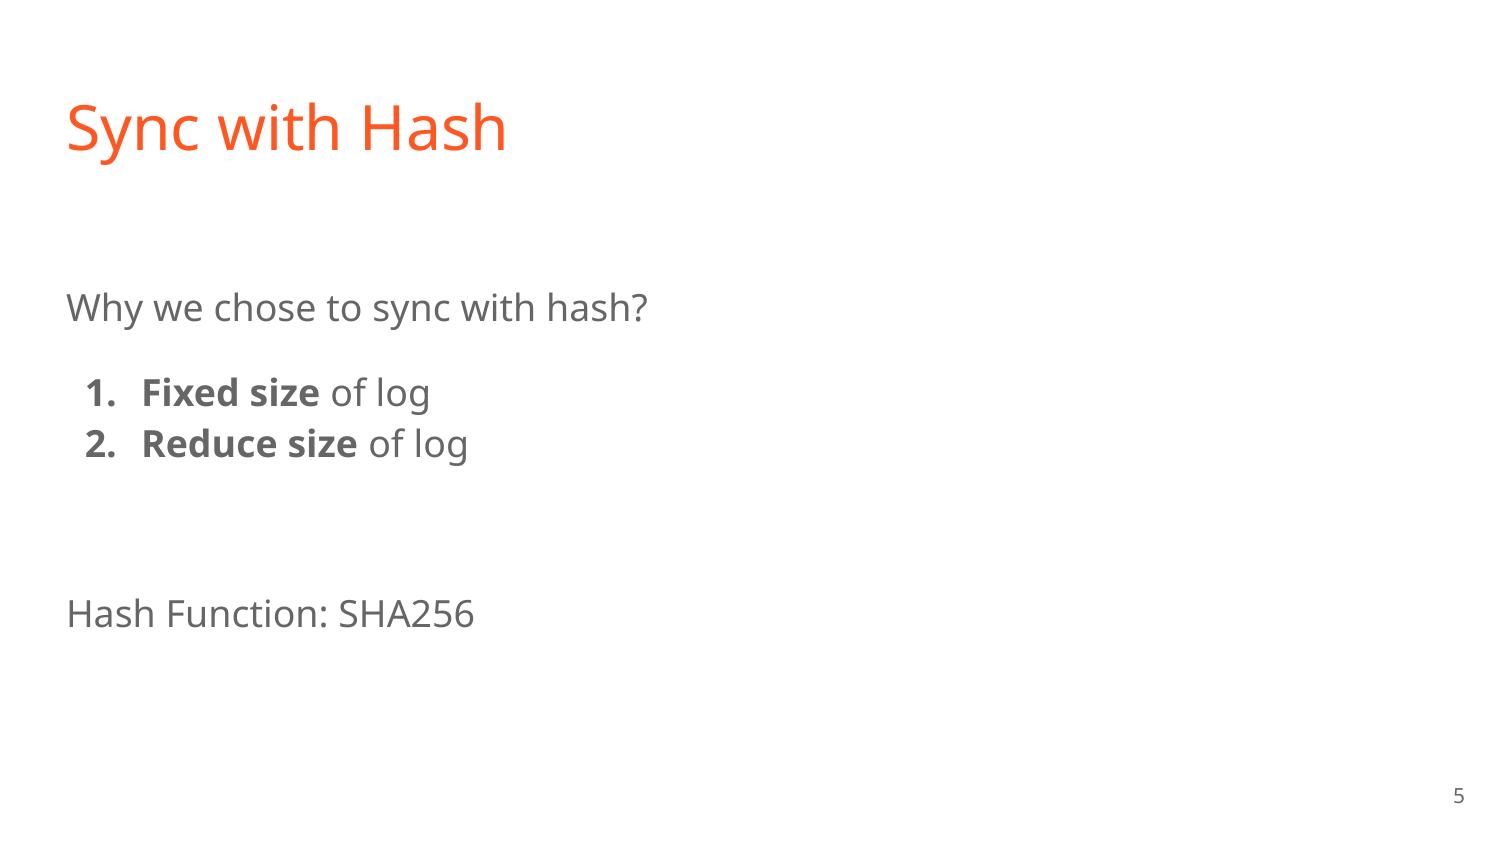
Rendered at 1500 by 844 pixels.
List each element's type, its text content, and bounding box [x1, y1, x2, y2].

title Sync with Hash [51, 72, 1449, 167]
slide_number ‹#› [1389, 764, 1480, 830]
list Why we chose to sync with hash? Fixed size of log Reduce size of log Hash Function: SHA256 [51, 261, 1449, 823]
